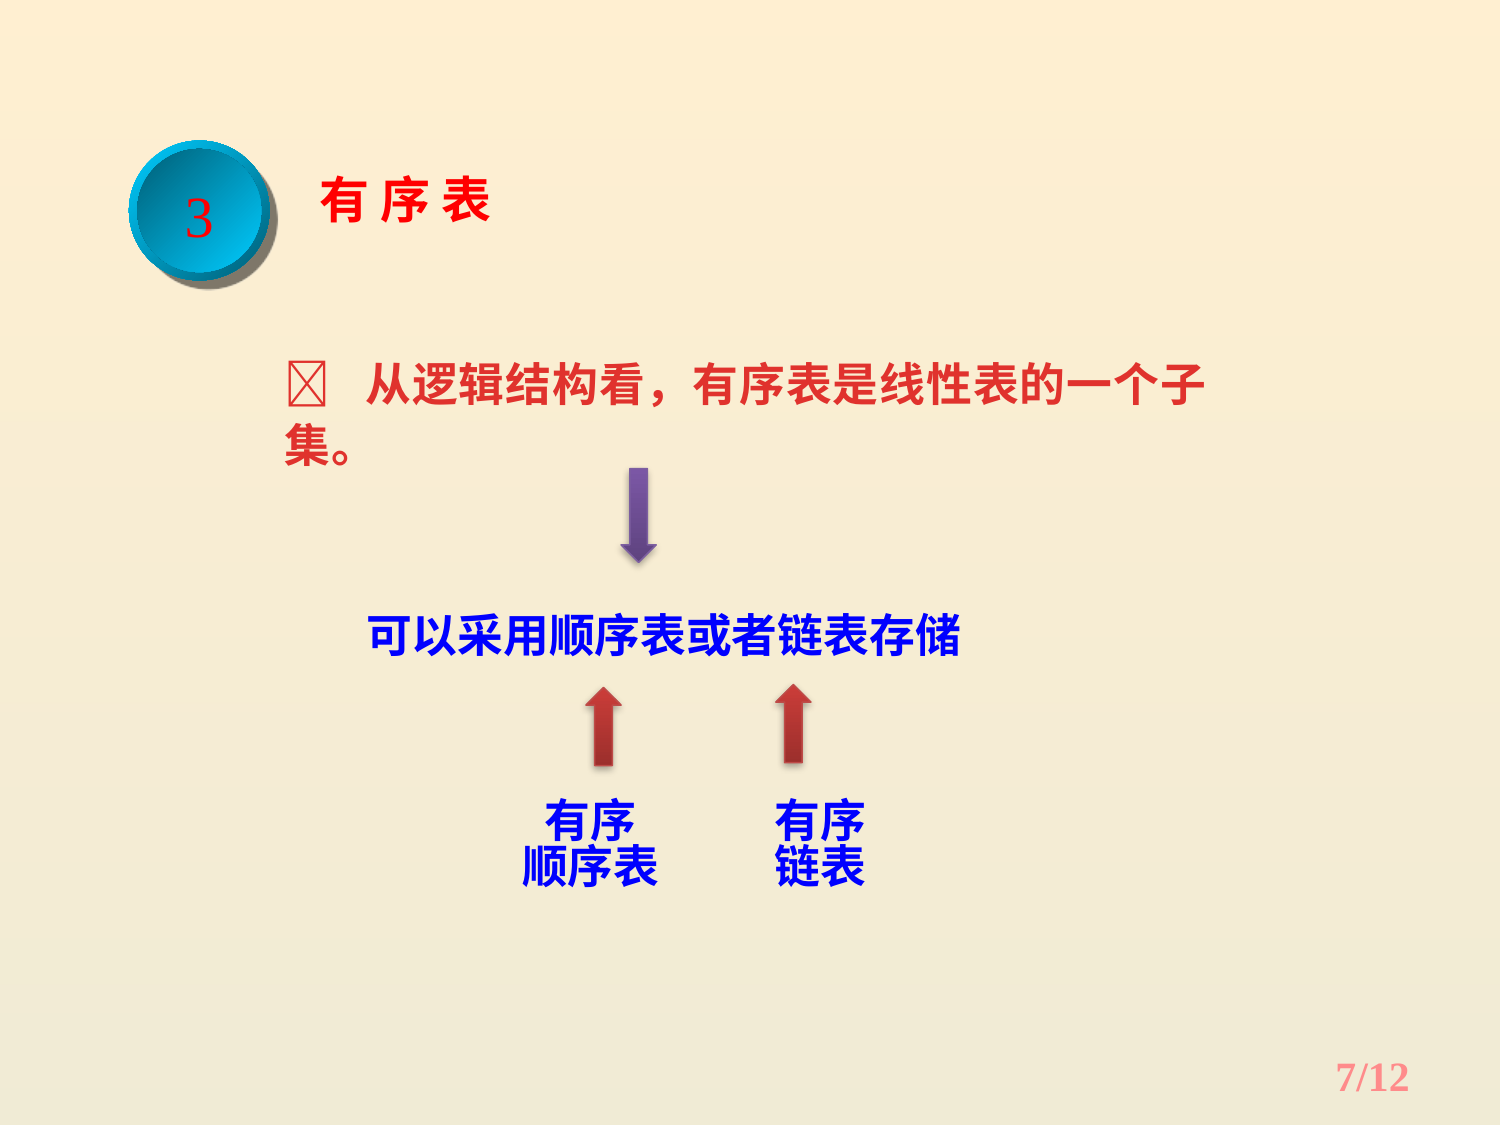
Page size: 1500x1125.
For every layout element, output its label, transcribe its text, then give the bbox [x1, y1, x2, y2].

text_box 有 序 表 [304, 155, 668, 237]
slide_number 7/12 [1074, 1042, 1425, 1103]
text_box 3 [137, 148, 262, 273]
text_box  从逻辑结构看，有序表是线性表的一个子集。 [269, 343, 1301, 479]
text_box [128, 140, 270, 281]
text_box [351, 468, 1020, 902]
